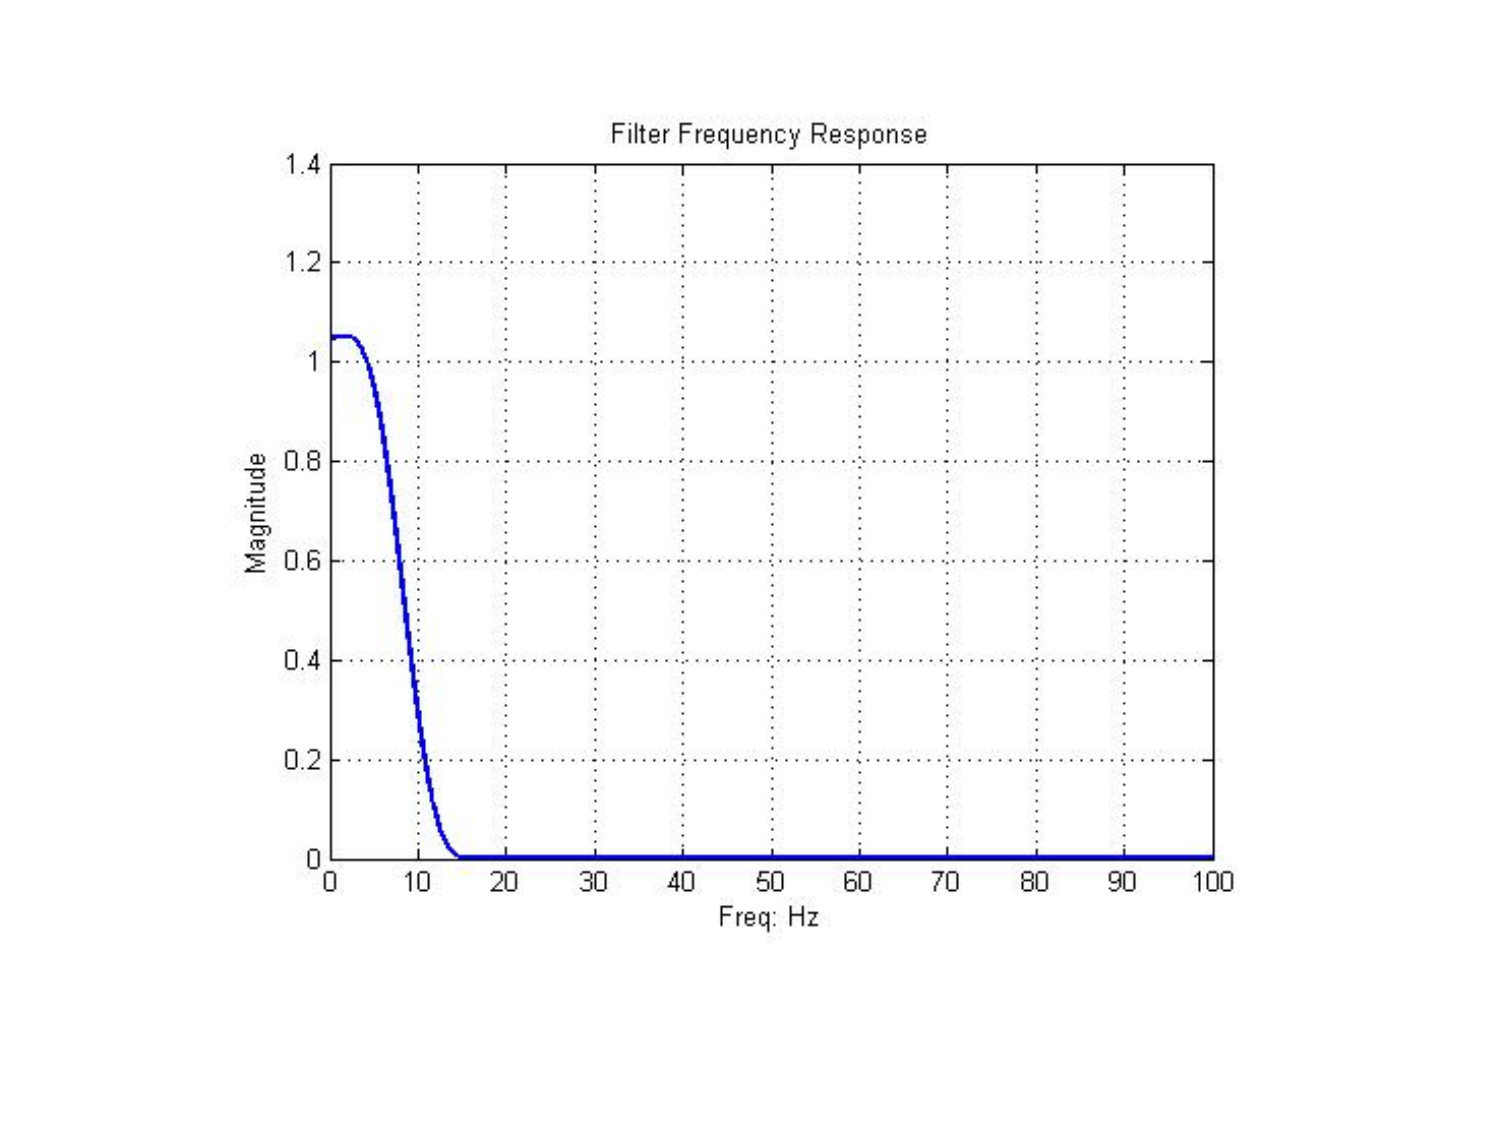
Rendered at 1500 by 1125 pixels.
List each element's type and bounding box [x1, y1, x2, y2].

picture [182, 99, 1321, 954]
